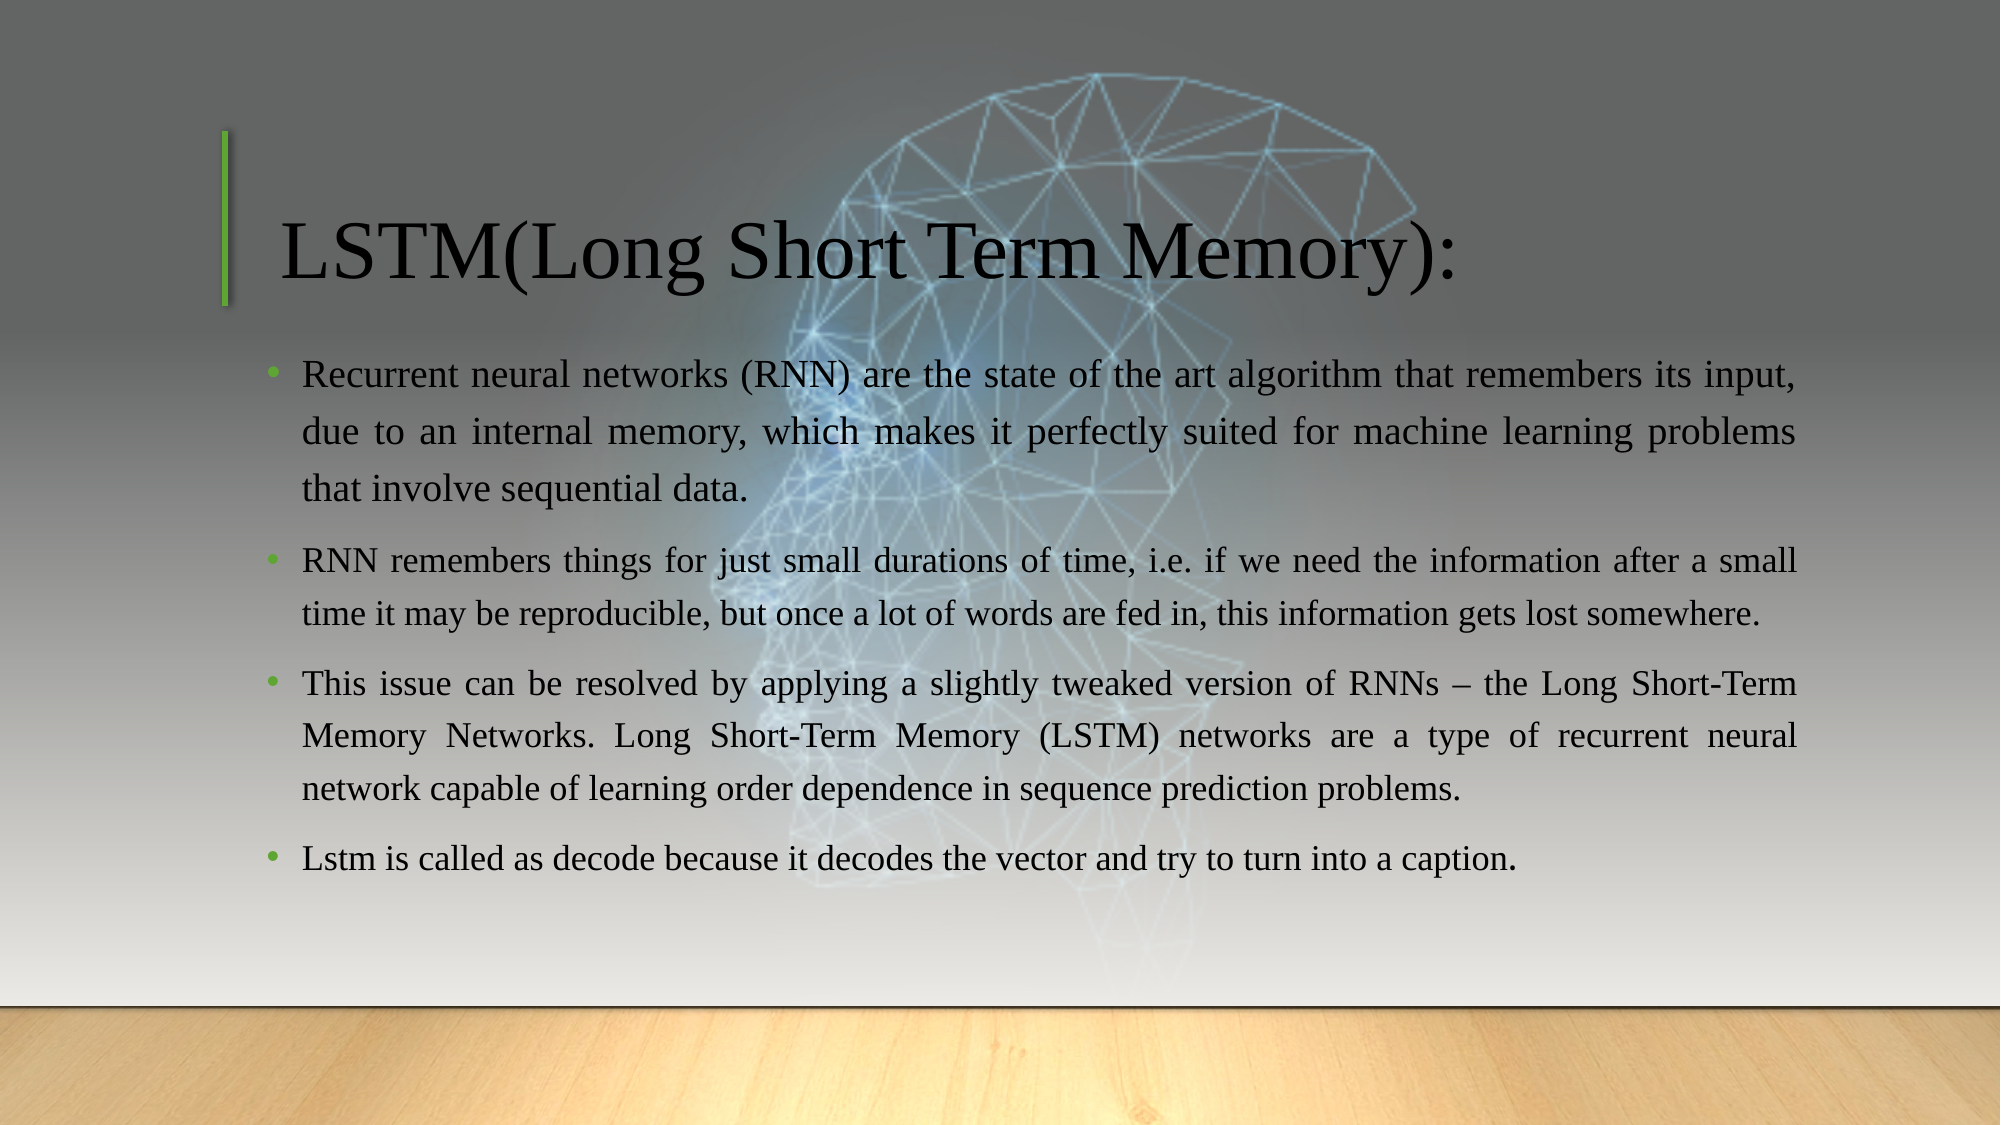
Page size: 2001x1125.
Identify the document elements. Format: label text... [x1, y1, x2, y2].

list Recurrent neural networks (RNN) are the state of the art algorithm that remembers its input, due to an internal memory, which makes it perfectly suited for machine learning problems that involve sequential data. RNN remembers things for just small durations of time, i.e. if we need the information after a small time it may be reproducible, but once a lot of words are fed in, this information gets lost somewhere. This issue can be resolved by applying a slightly tweaked version of RNNs – the Long Short-Term Memory Networks. Long Short-Term Memory (LSTM) networks are a type of recurrent neural network capable of learning order dependence in sequence prediction problems. Lstm is called as decode because it decodes the vector and try to turn into a caption. [251, 330, 1814, 897]
text_box [975, 537, 1025, 588]
picture [0, 1006, 2000, 1125]
title LSTM(Long Short Term Memory): [265, 132, 1828, 305]
